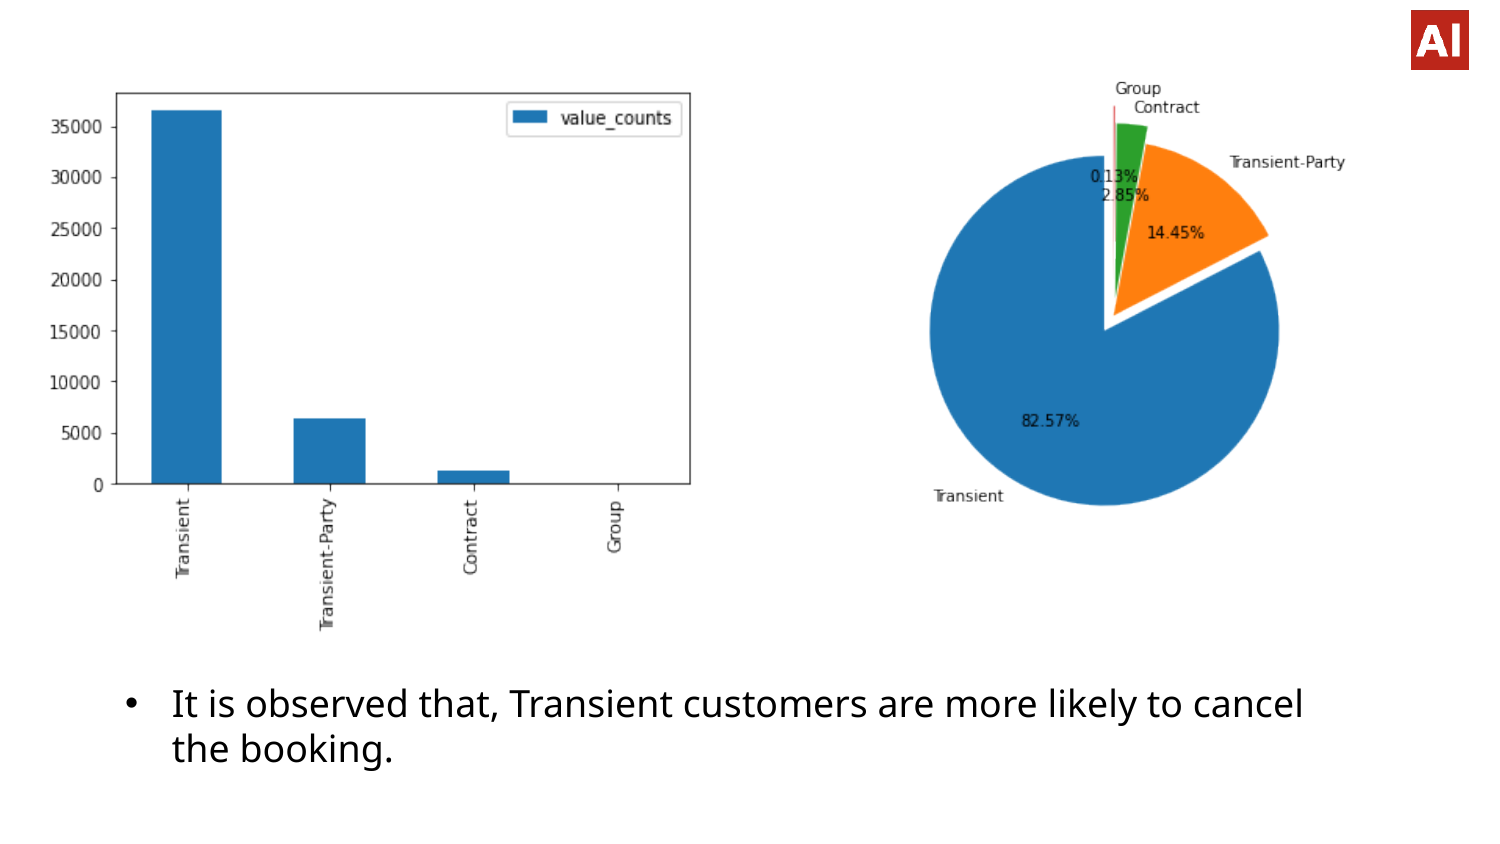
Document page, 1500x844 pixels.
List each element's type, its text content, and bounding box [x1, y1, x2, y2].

picture [884, 71, 1357, 546]
picture [37, 80, 701, 644]
subtitle It is observed that, Transient customers are more likely to cancel the booking. [125, 679, 1338, 771]
picture [1411, 10, 1469, 70]
